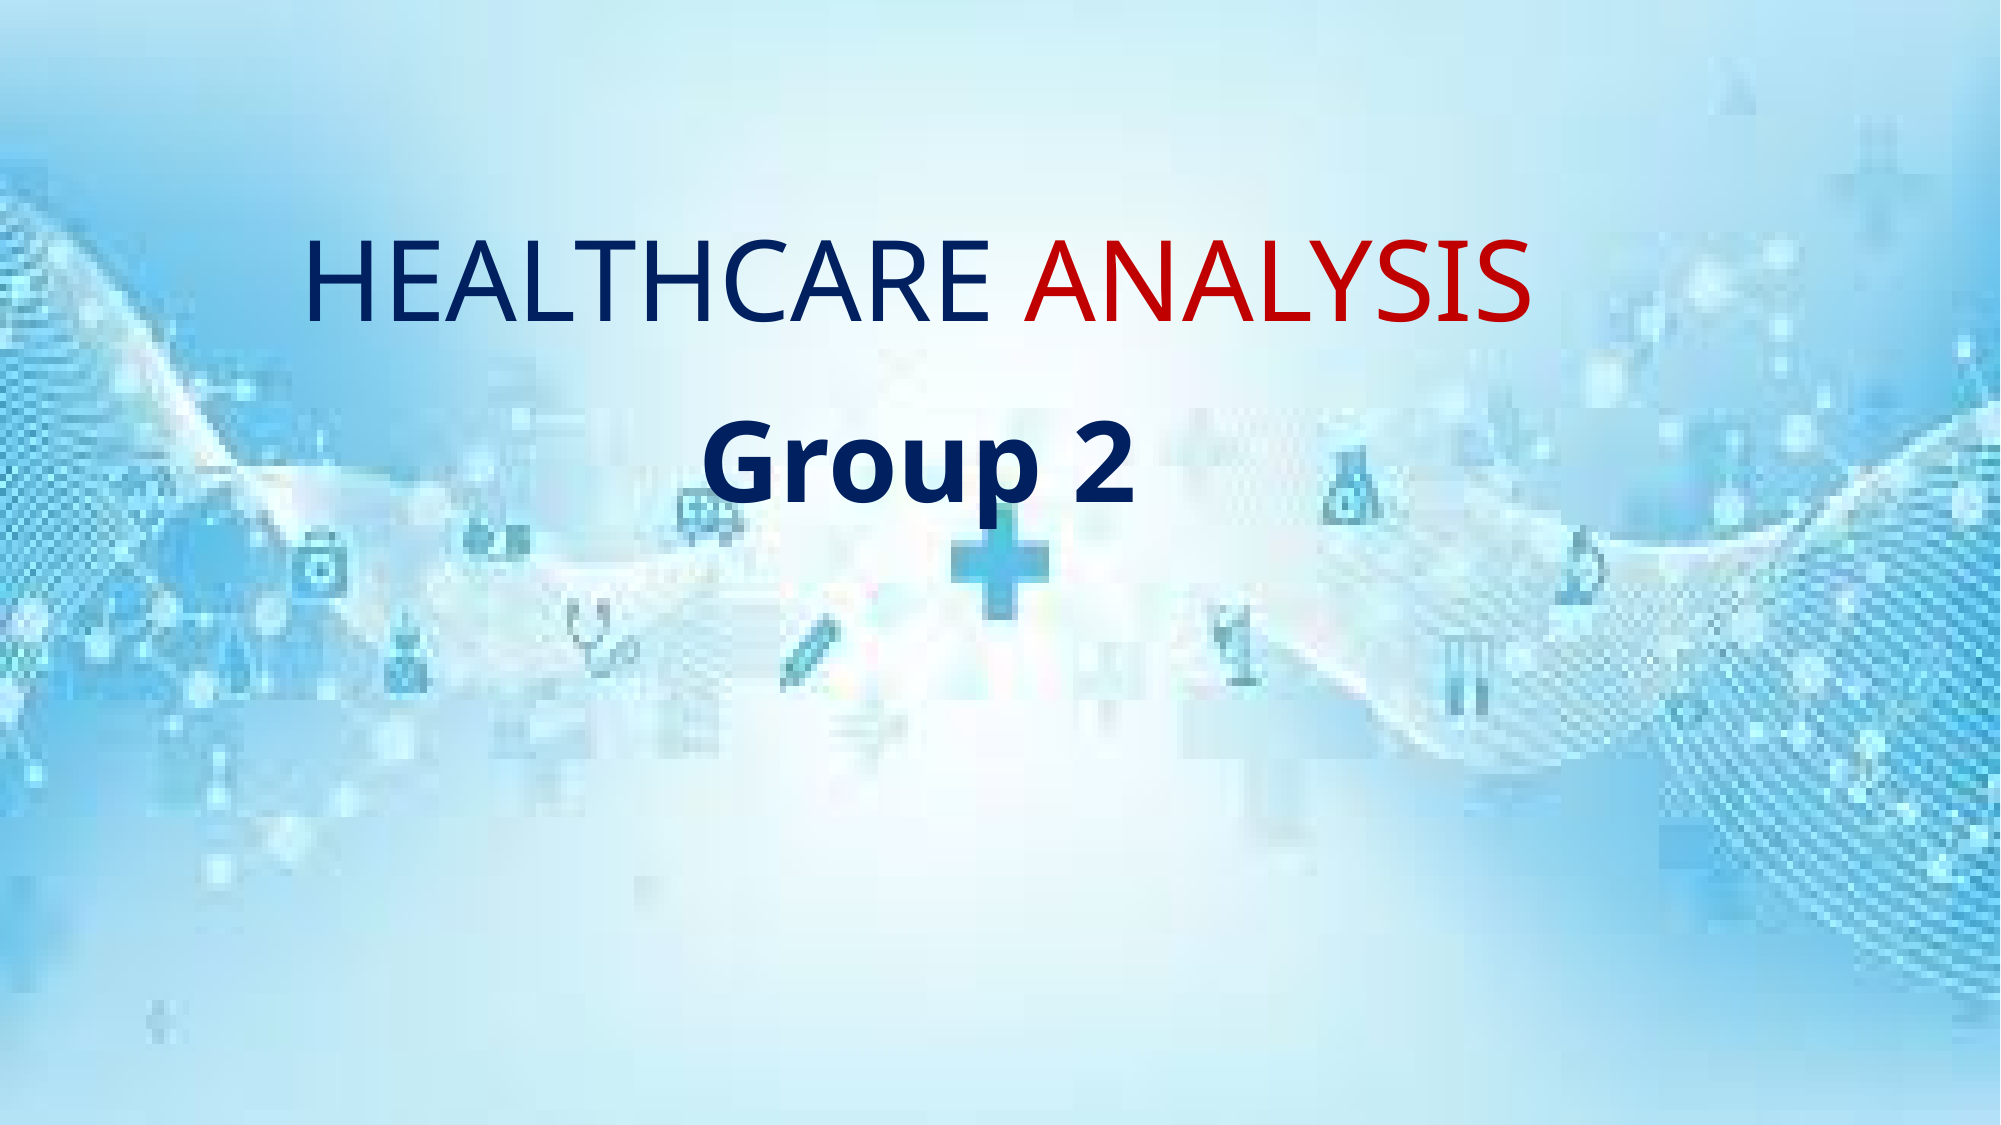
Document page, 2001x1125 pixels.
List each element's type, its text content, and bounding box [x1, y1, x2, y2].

title HEALTHCARE ANALYSIS [280, 83, 1555, 354]
subtitle Group 2 [655, 397, 1180, 545]
picture [0, 0, 2001, 1125]
